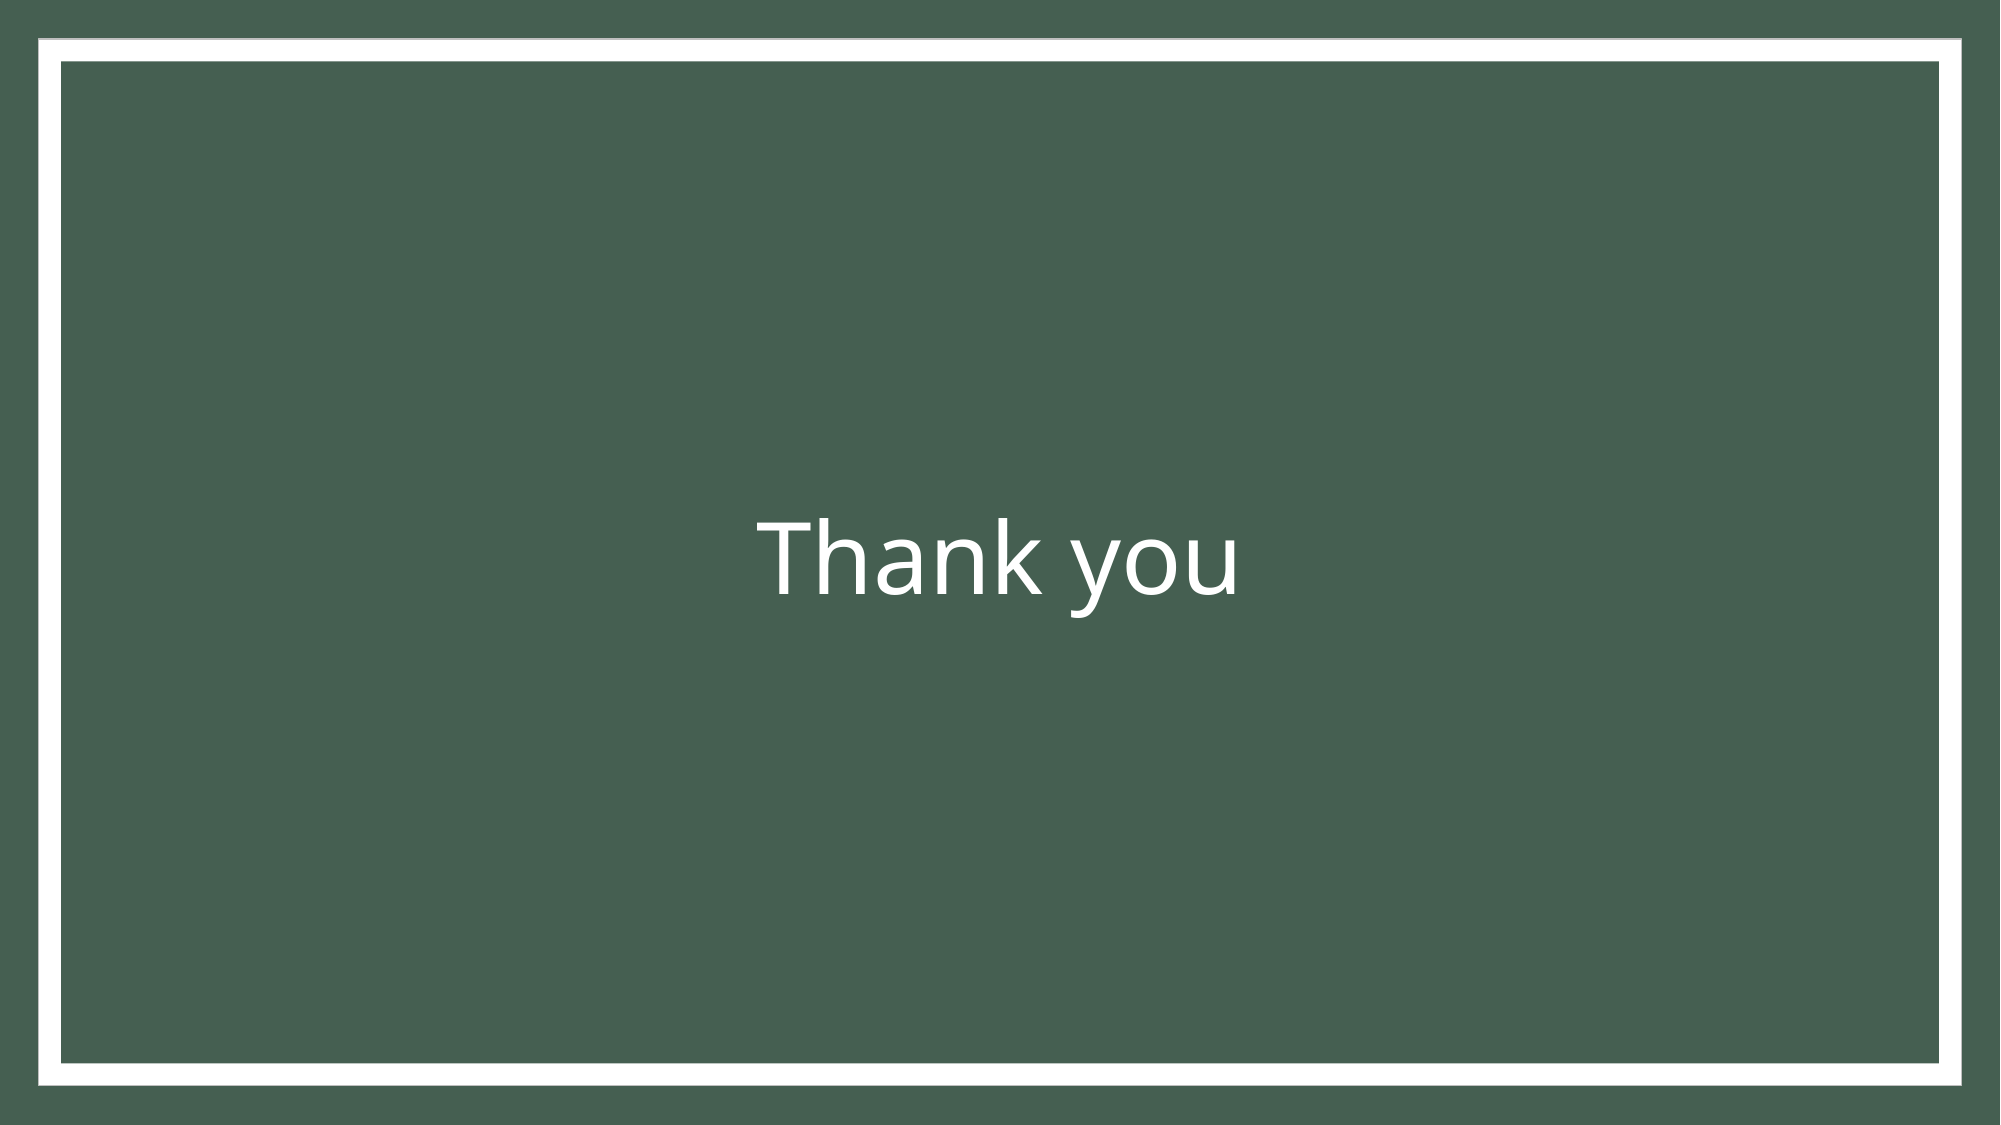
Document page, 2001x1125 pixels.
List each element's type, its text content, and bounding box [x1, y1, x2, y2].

title Thank you [174, 450, 1825, 675]
